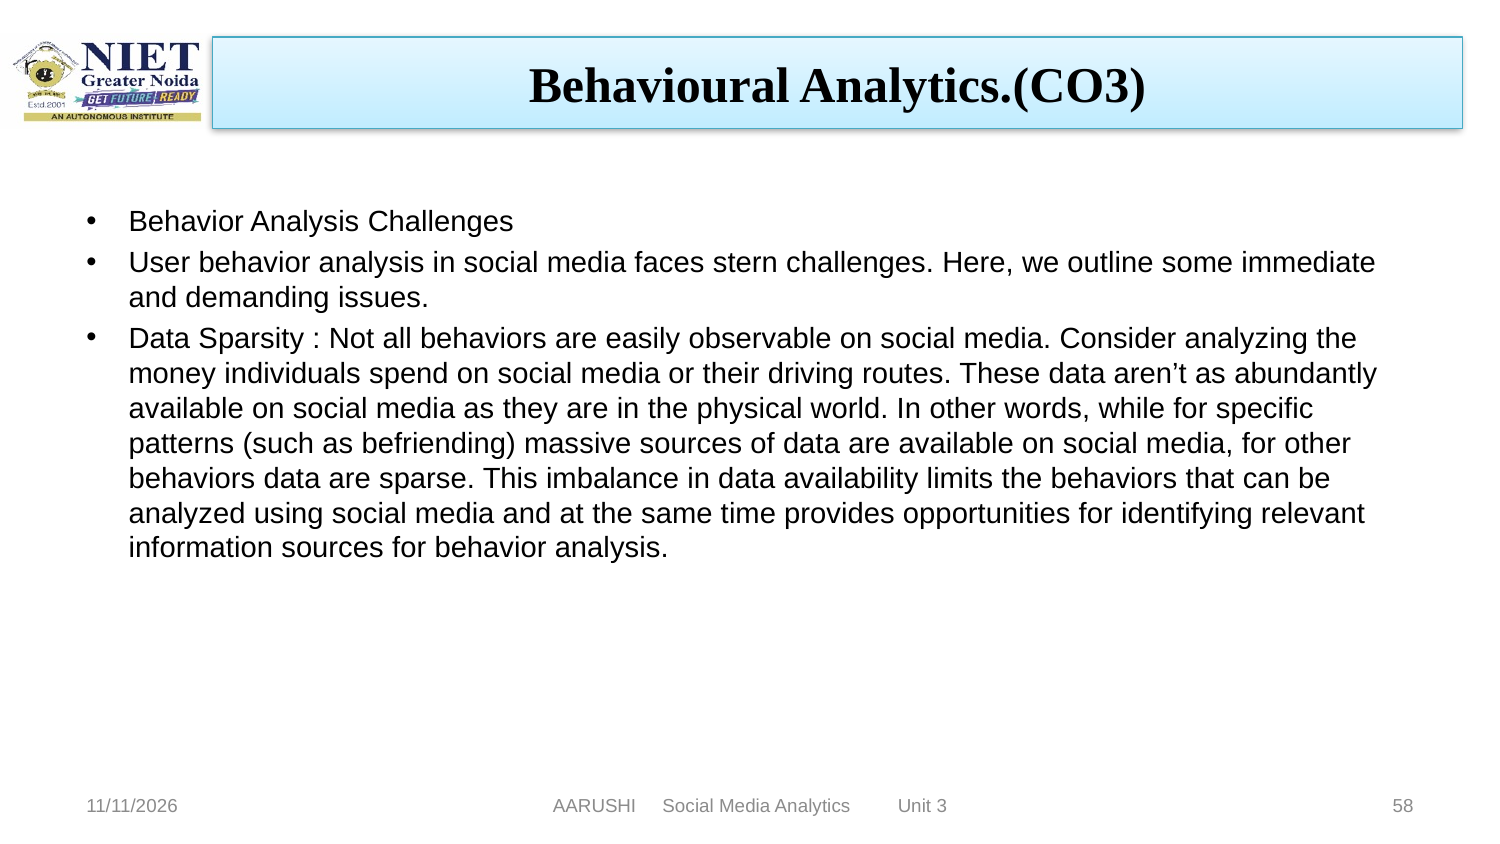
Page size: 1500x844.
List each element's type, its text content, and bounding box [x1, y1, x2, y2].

title Behavioural Analytics.(CO3) [215, 36, 1463, 129]
list Behavior Analysis Challenges User behavior analysis in social media faces stern challenges. Here, we outline some immediate and demanding issues. Data Sparsity : Not all behaviors are easily observable on social media. Consider analyzing the money individuals spend on social media or their driving routes. These data aren’t as abundantly available on social media as they are in the physical world. In other words, while for specific patterns (such as befriending) massive sources of data are available on social media, for other behaviors data are sparse. This imbalance in data availability limits the behaviors that can be analyzed using social media and at the same time provides opportunities for identifying relevant information sources for behavior analysis. [75, 196, 1425, 754]
slide_number 58 [1074, 782, 1425, 827]
footer AARUSHI Social Media Analytics Unit 3 [512, 782, 988, 827]
picture [0, 33, 213, 129]
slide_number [75, 782, 425, 827]
